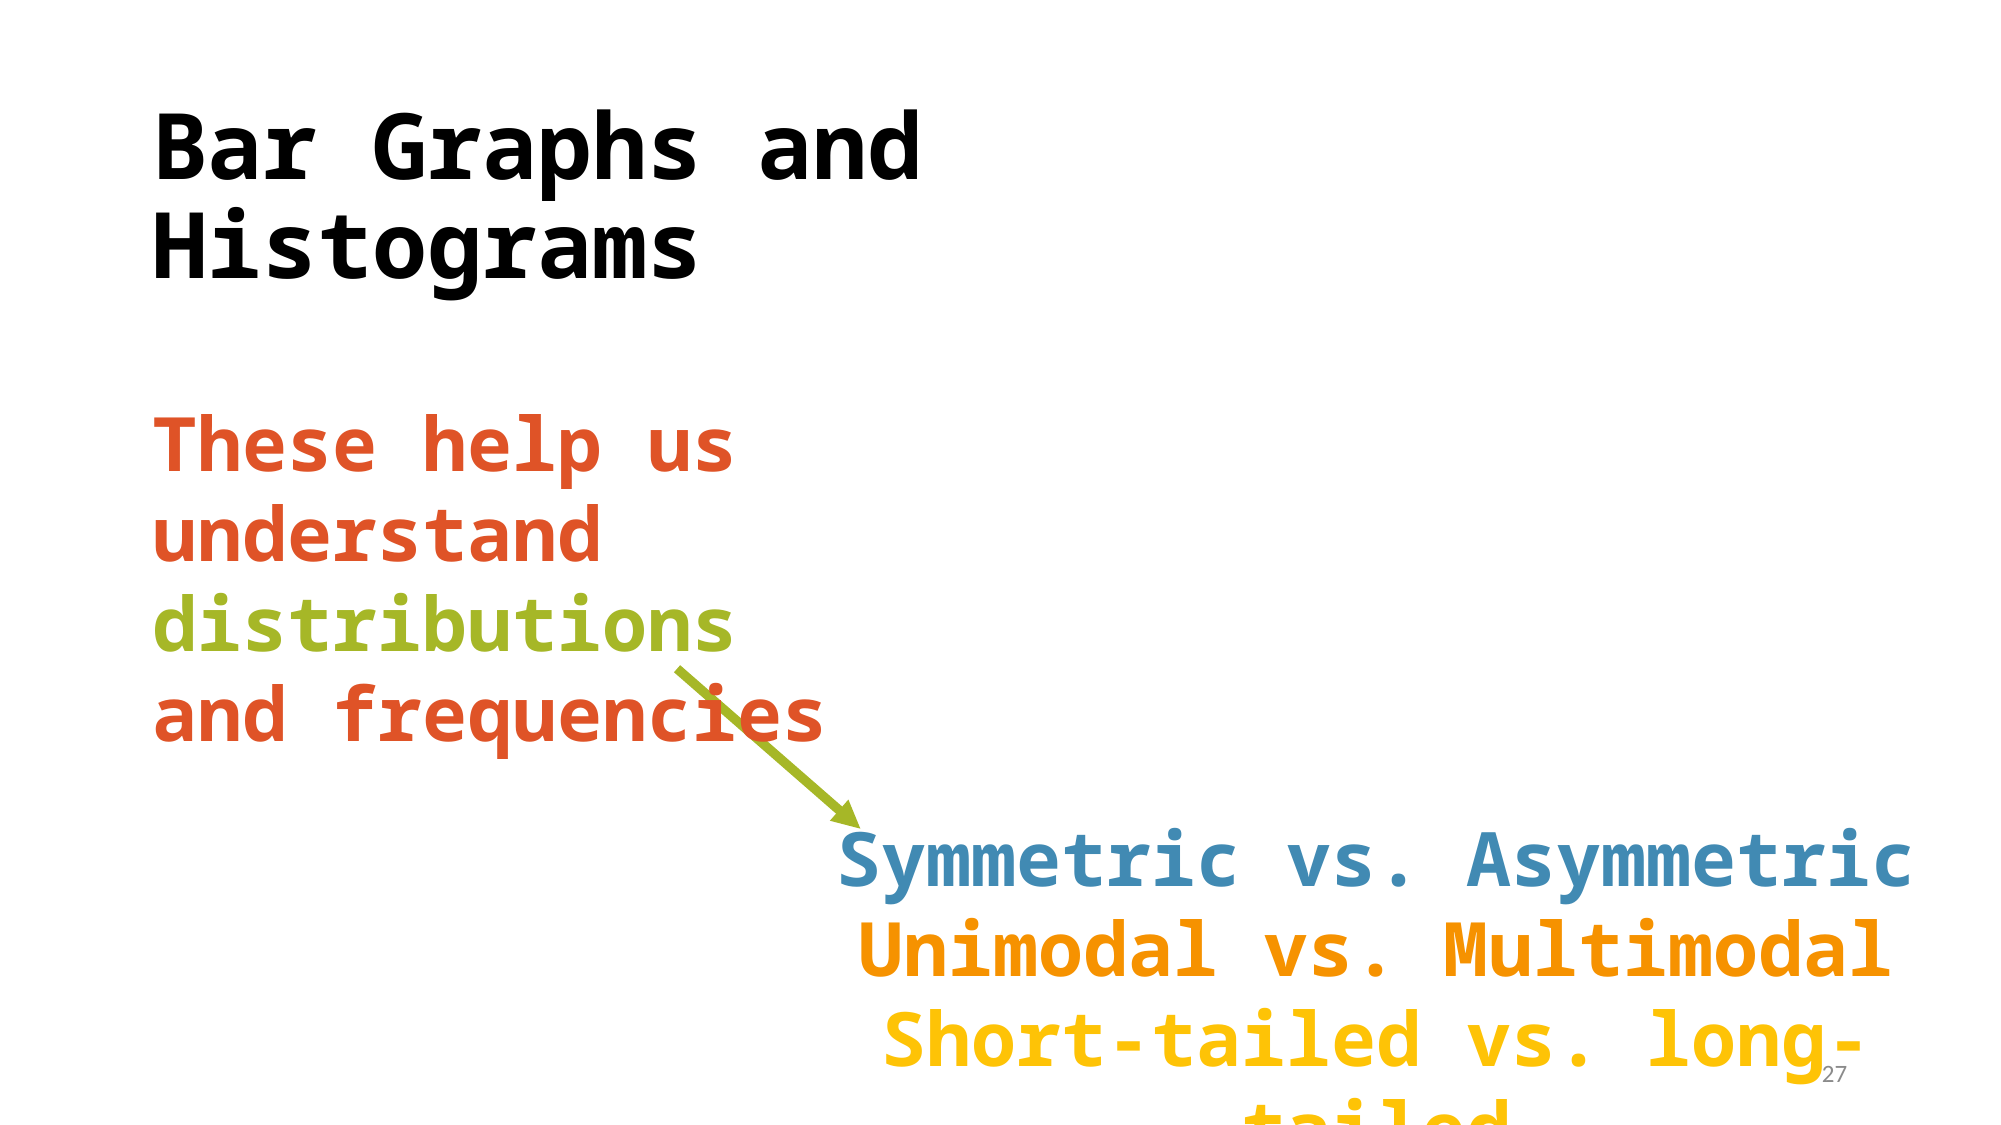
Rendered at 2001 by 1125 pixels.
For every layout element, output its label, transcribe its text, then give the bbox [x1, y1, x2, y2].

text_box Symmetric vs. Asymmetric Unimodal vs. Multimodal Short-tailed vs. long-tailed [768, 803, 1984, 1125]
text_box These help us understand distributions and frequencies [137, 388, 880, 764]
title Bar Graphs and Histograms [137, 91, 1863, 309]
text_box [676, 668, 861, 829]
slide_number 27 [1412, 1042, 1863, 1103]
